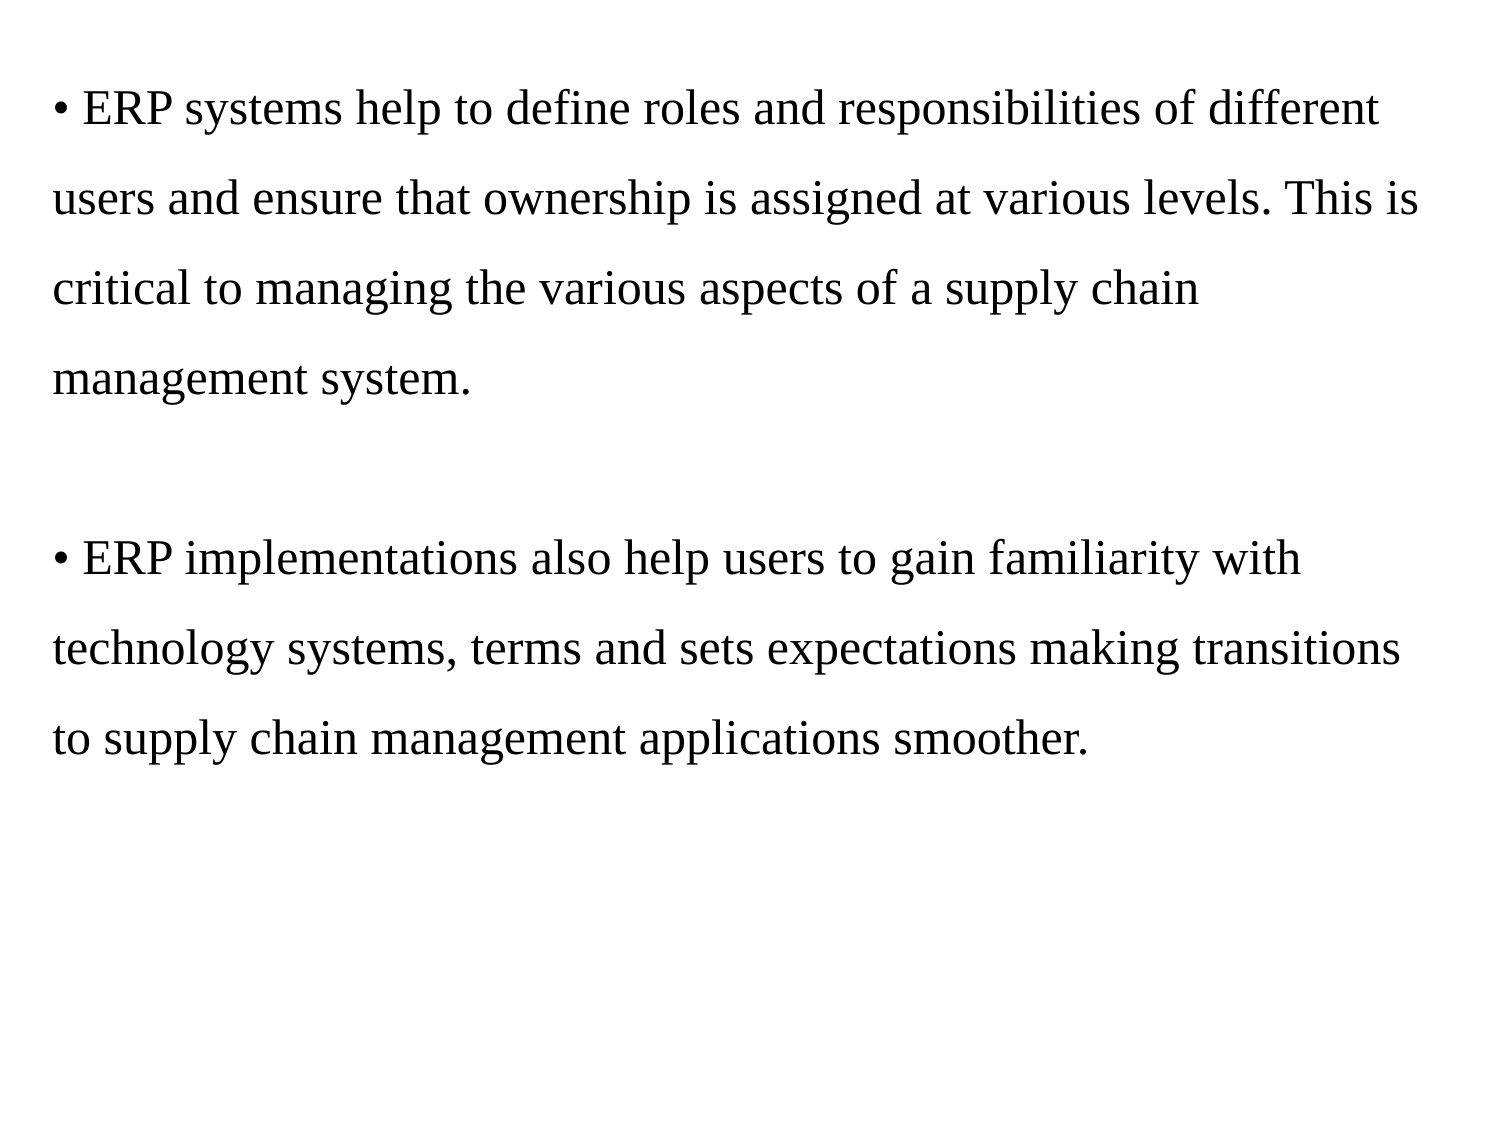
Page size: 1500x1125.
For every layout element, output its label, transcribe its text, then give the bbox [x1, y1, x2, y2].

text_box • ERP systems help to define roles and responsibilities of different users and ensure that ownership is assigned at various levels. This is critical to managing the various aspects of a supply chain management system. • ERP implementations also help users to gain familiarity with technology systems, terms and sets expectations making transitions to supply chain management applications smoother. [37, 37, 1450, 773]
